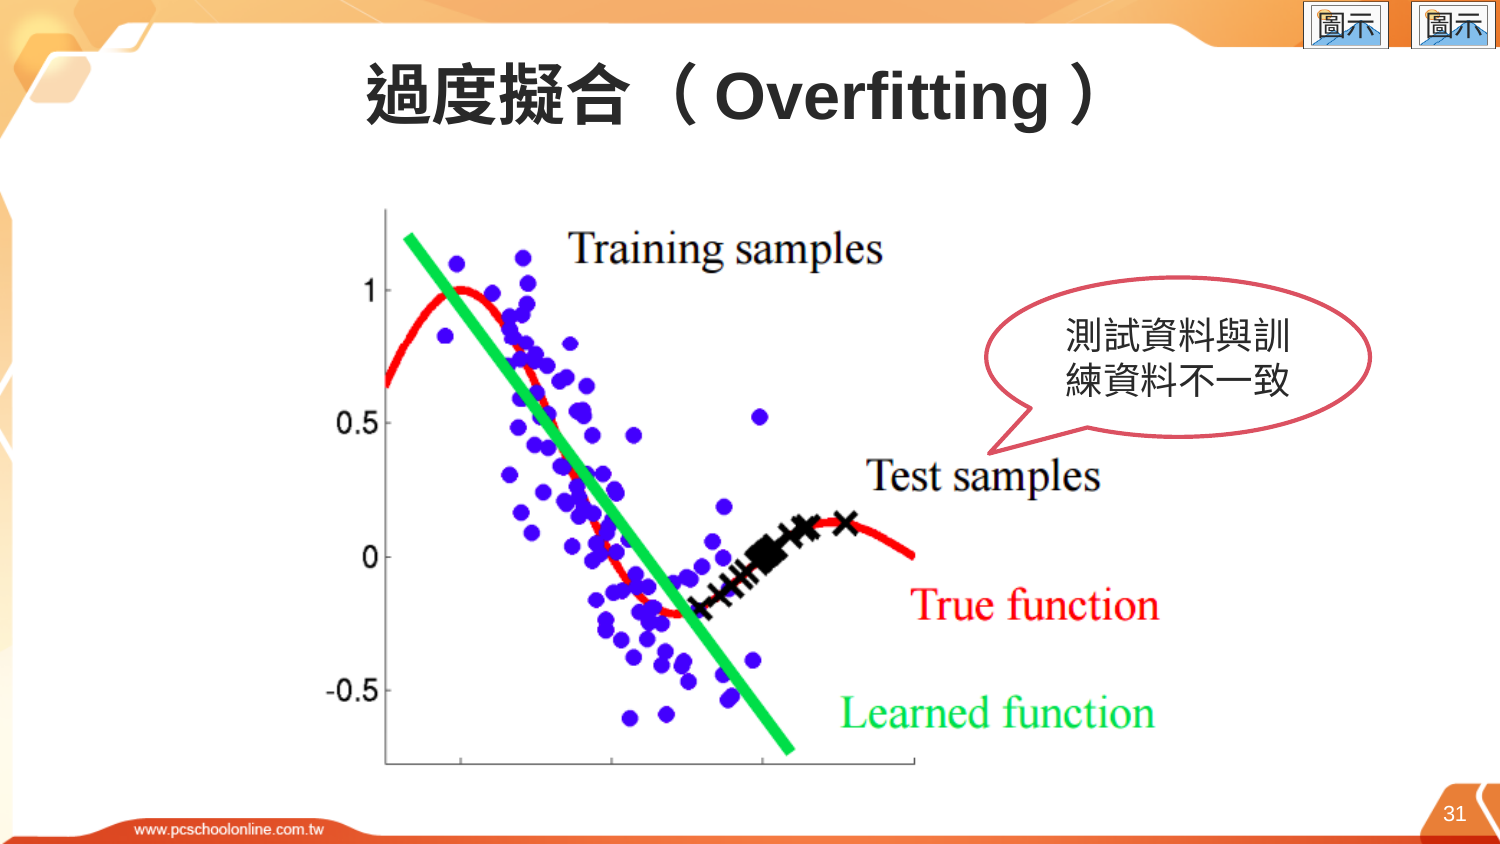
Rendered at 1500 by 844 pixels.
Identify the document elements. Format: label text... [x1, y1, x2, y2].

slide_number 31 [1422, 790, 1488, 836]
picture [0, 0, 1500, 844]
title 過度擬合（Overfitting） [75, 46, 1425, 163]
text_box 測試資料與訓練資料不一致 [1197, 275, 1373, 439]
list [307, 176, 1193, 768]
